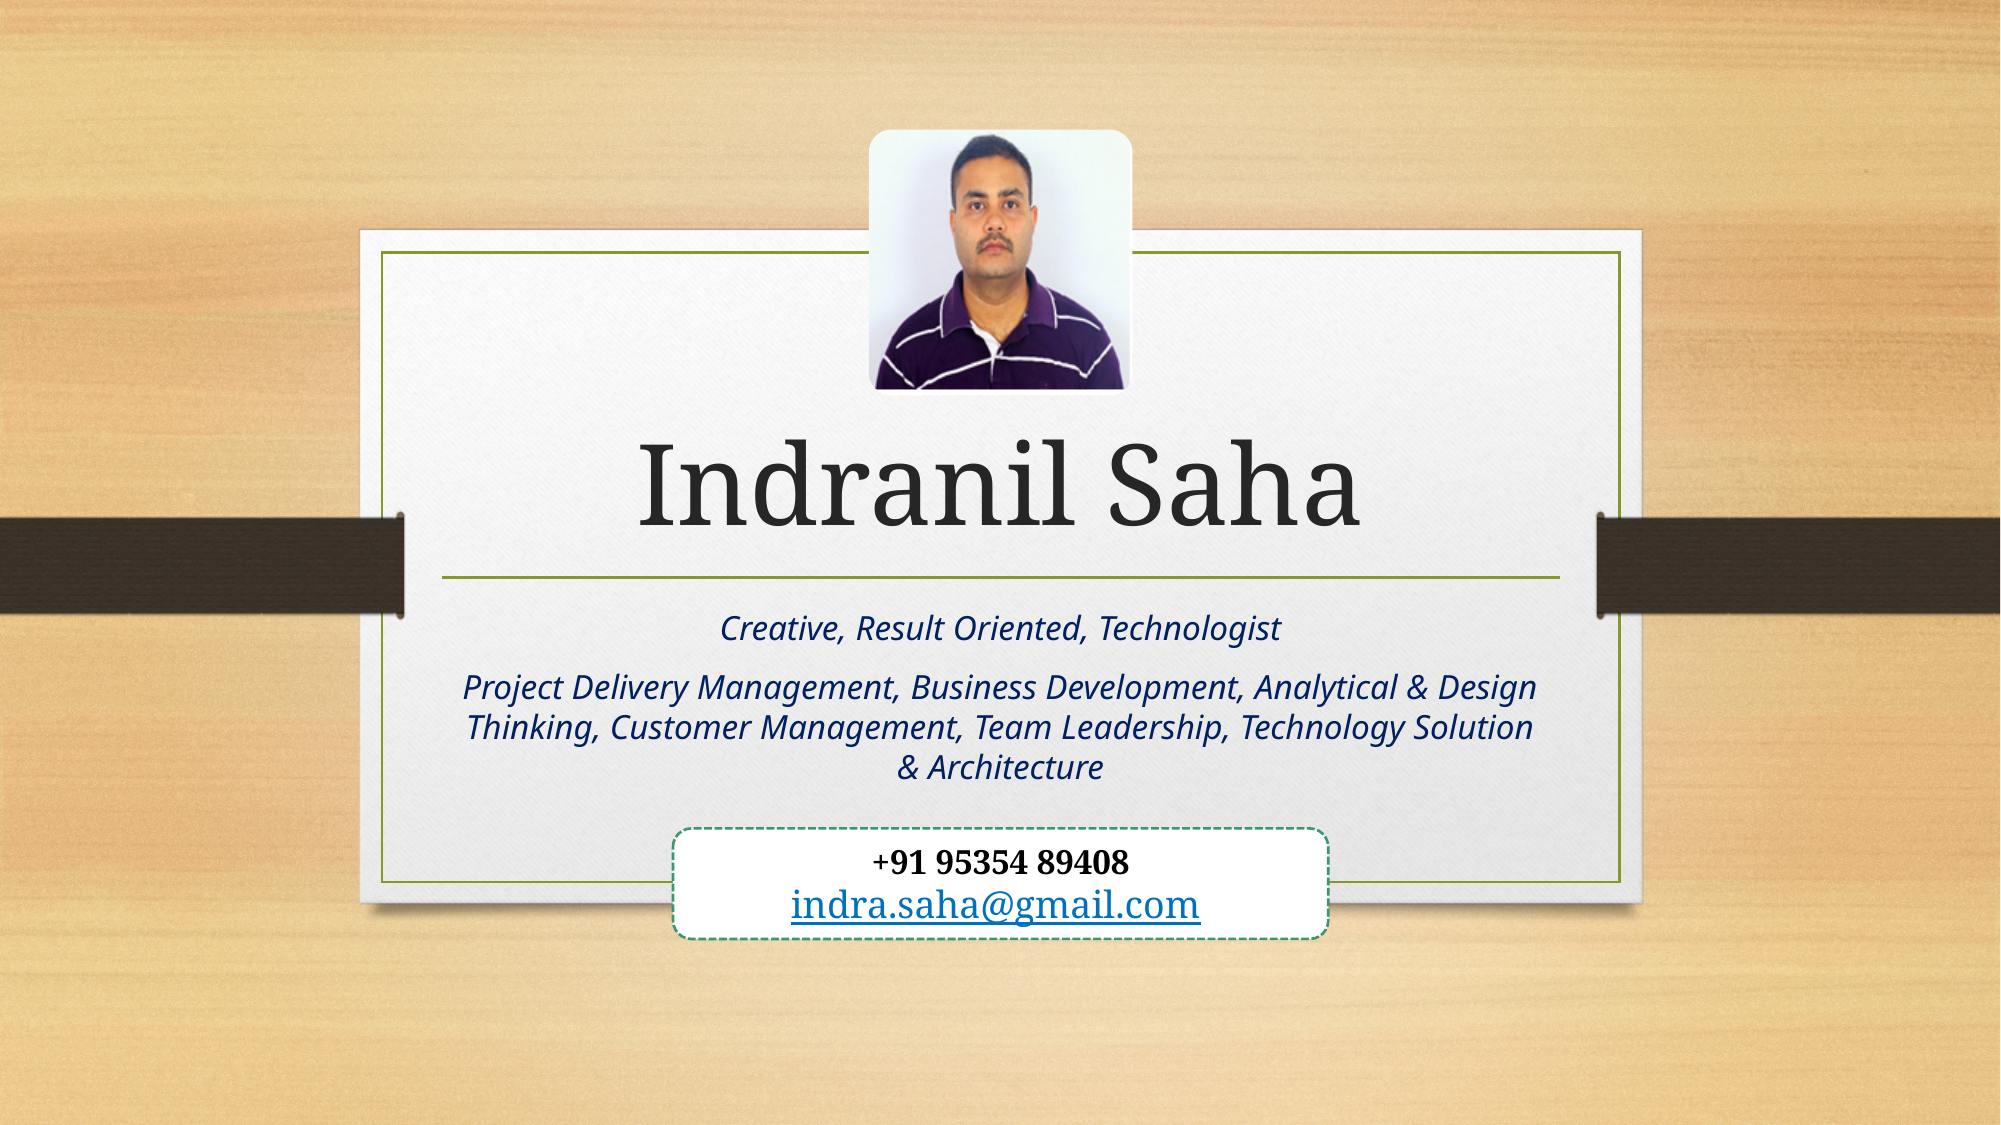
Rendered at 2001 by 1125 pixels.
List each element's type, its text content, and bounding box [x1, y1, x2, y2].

picture [0, 0, 2001, 1125]
text_box +91 95354 89408 indra.saha@gmail.com [671, 827, 1330, 941]
title Indranil Saha [441, 306, 1560, 556]
subtitle Creative, Result Oriented, Technologist Project Delivery Management, Business Development, Analytical & Design Thinking, Customer Management, Team Leadership, Technology Solution & Architecture [441, 600, 1560, 817]
